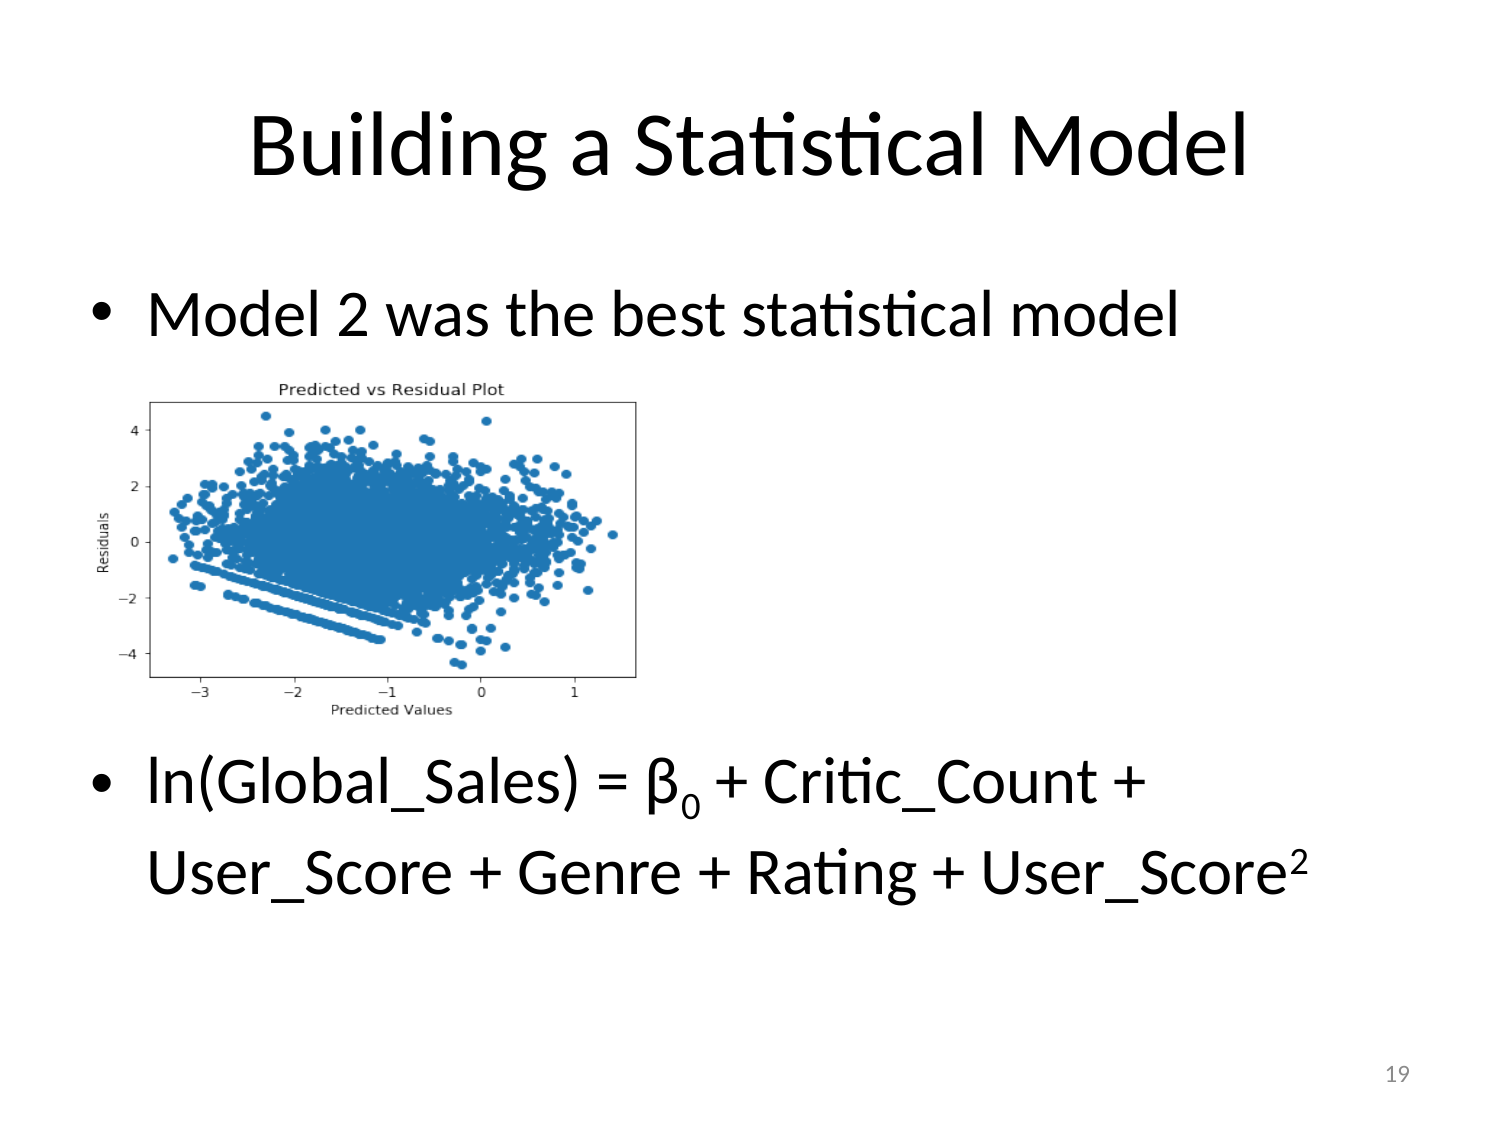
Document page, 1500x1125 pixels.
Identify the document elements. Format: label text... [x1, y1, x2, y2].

title Building a Statistical Model [75, 45, 1425, 233]
slide_number 19 [1074, 1042, 1425, 1103]
picture [87, 374, 651, 726]
list Model 2 was the best statistical model ln(Global_Sales) = β0 + Critic_Count + User_Score + Genre + Rating + User_Score2 [75, 262, 1425, 1005]
